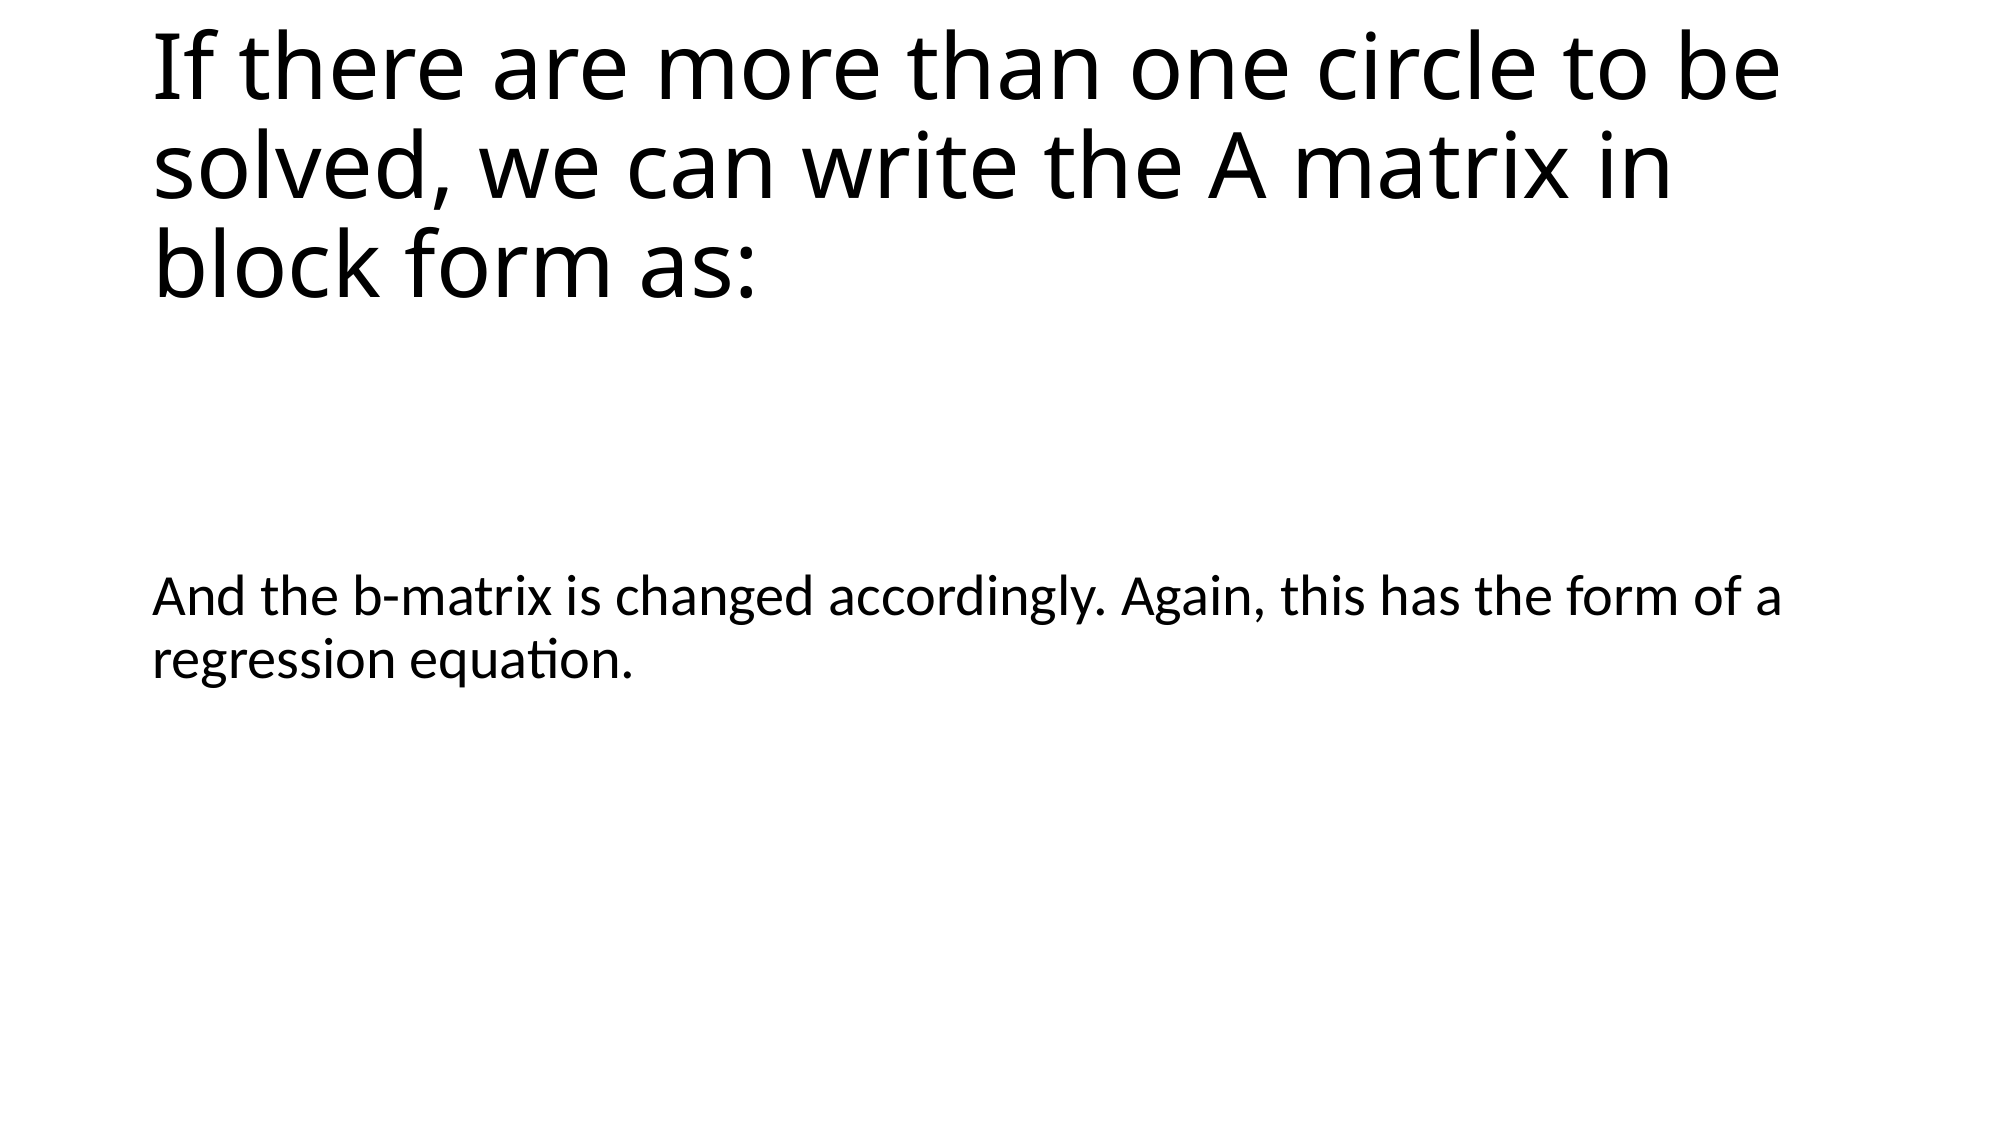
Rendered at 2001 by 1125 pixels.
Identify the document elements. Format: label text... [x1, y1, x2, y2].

title If there are more than one circle to be solved, we can write the A matrix in block form as: [137, 59, 1863, 278]
